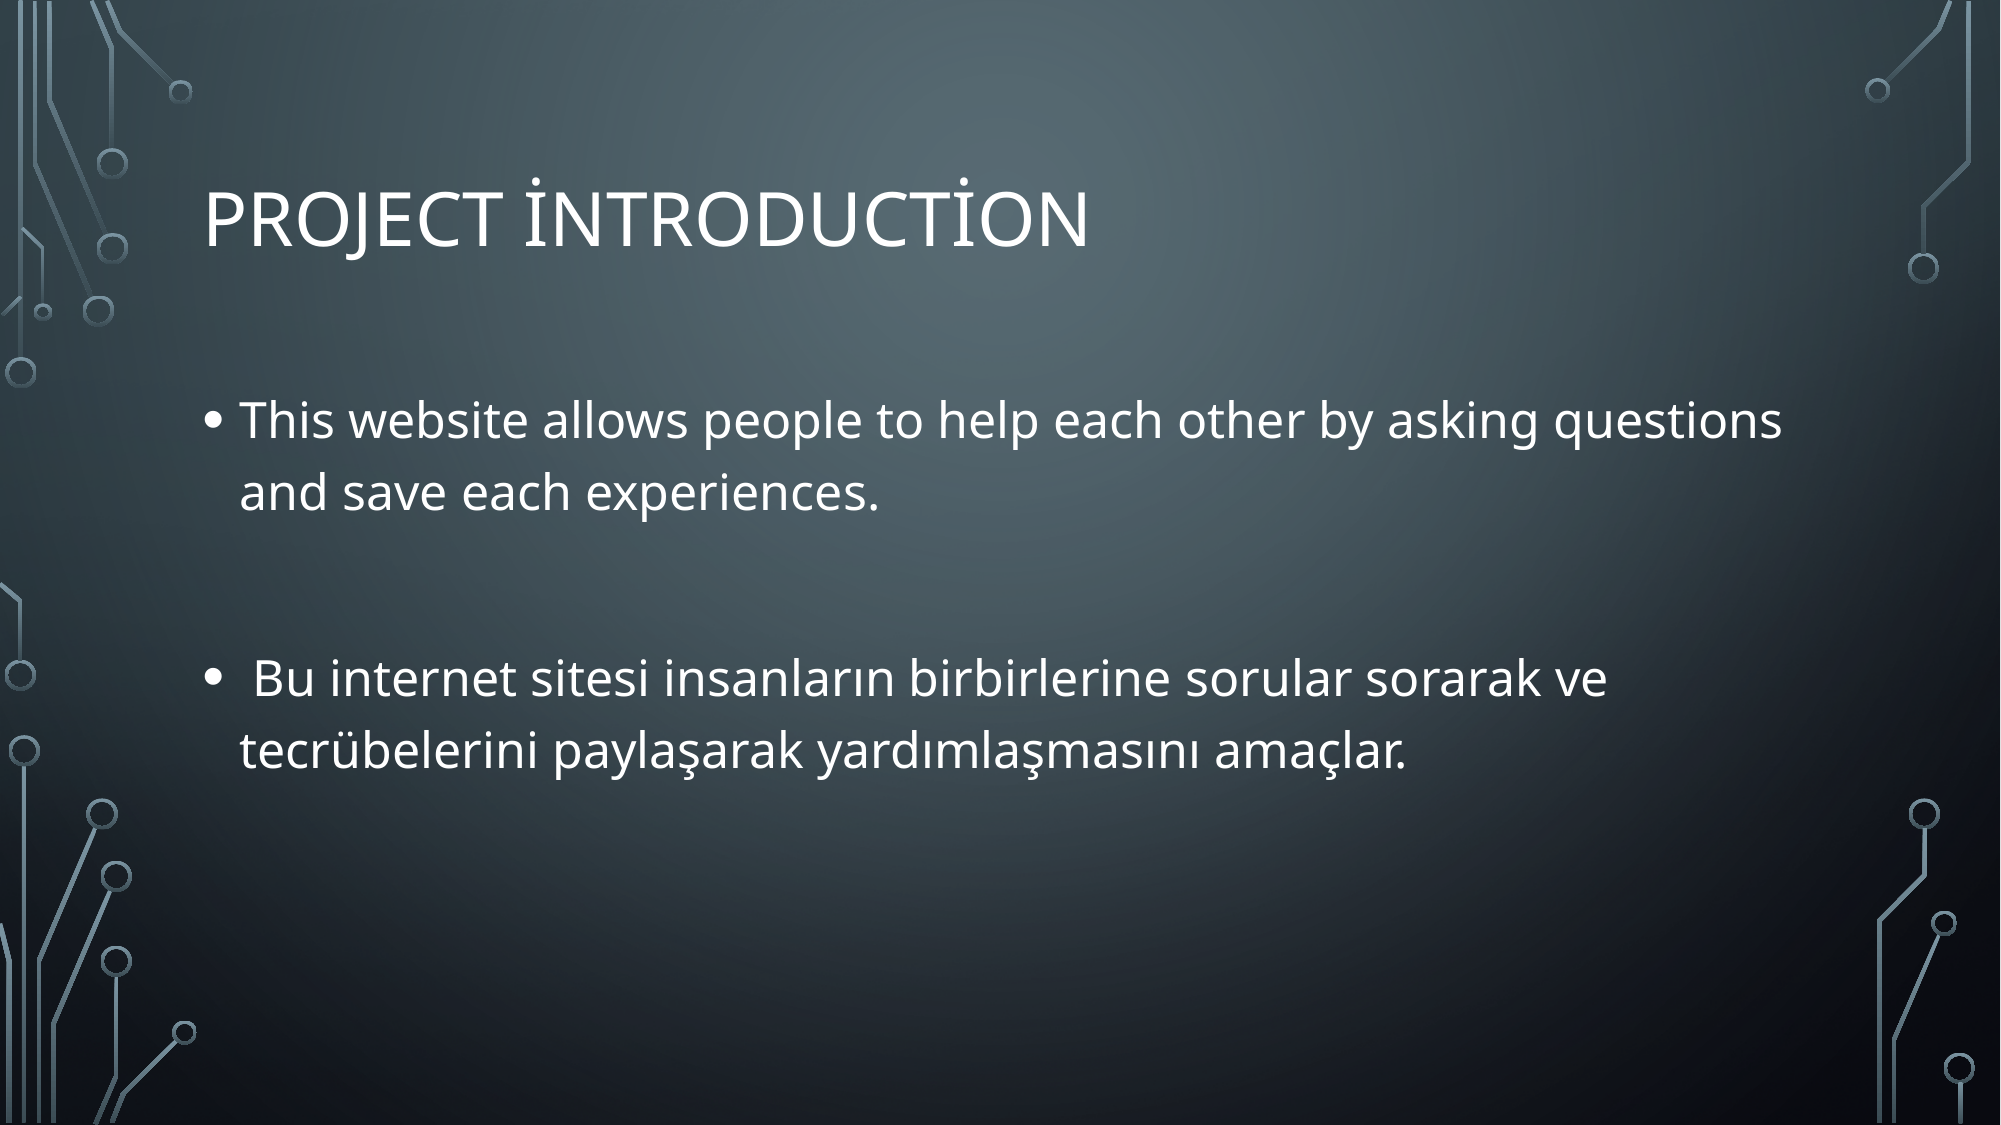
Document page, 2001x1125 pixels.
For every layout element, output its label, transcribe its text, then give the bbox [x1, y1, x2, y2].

list This website allows people to help each other by asking questions and save each experiences. Bu internet sitesi insanların birbirlerine sorular sorarak ve tecrübelerini paylaşarak yardımlaşmasını amaçlar. [187, 369, 1813, 950]
title Project introduction [187, 101, 1813, 344]
